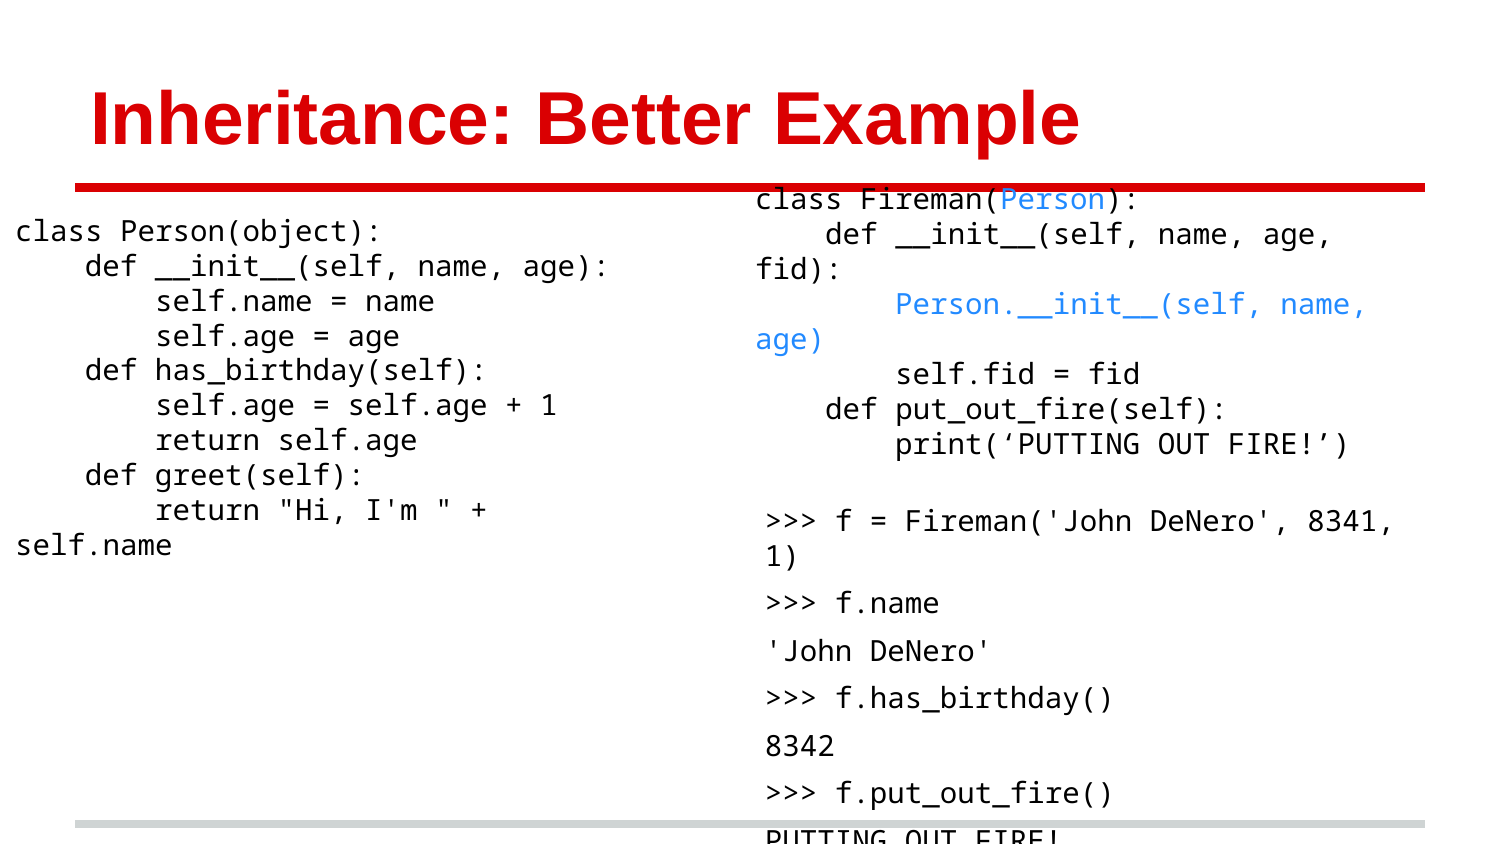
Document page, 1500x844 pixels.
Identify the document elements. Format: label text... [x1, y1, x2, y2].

list class Fireman(Person): def __init__(self, name, age, fid): Person.__init__(self, name, age) self.fid = fid def put_out_fire(self): print(‘PUTTING OUT FIRE!’) [740, 165, 1425, 488]
title Inheritance: Better Example [75, 33, 1425, 175]
list class Person(object): def __init__(self, name, age): self.name = name self.age = age def has_birthday(self): self.age = self.age + 1 return self.age def greet(self): return "Hi, I'm " + self.name [0, 196, 656, 808]
text_box >>> f = Fireman('John DeNero', 8341, 1) >>> f.name 'John DeNero' >>> f.has_birthday() 8342 >>> f.put_out_fire() PUTTING OUT FIRE! [749, 487, 1445, 801]
